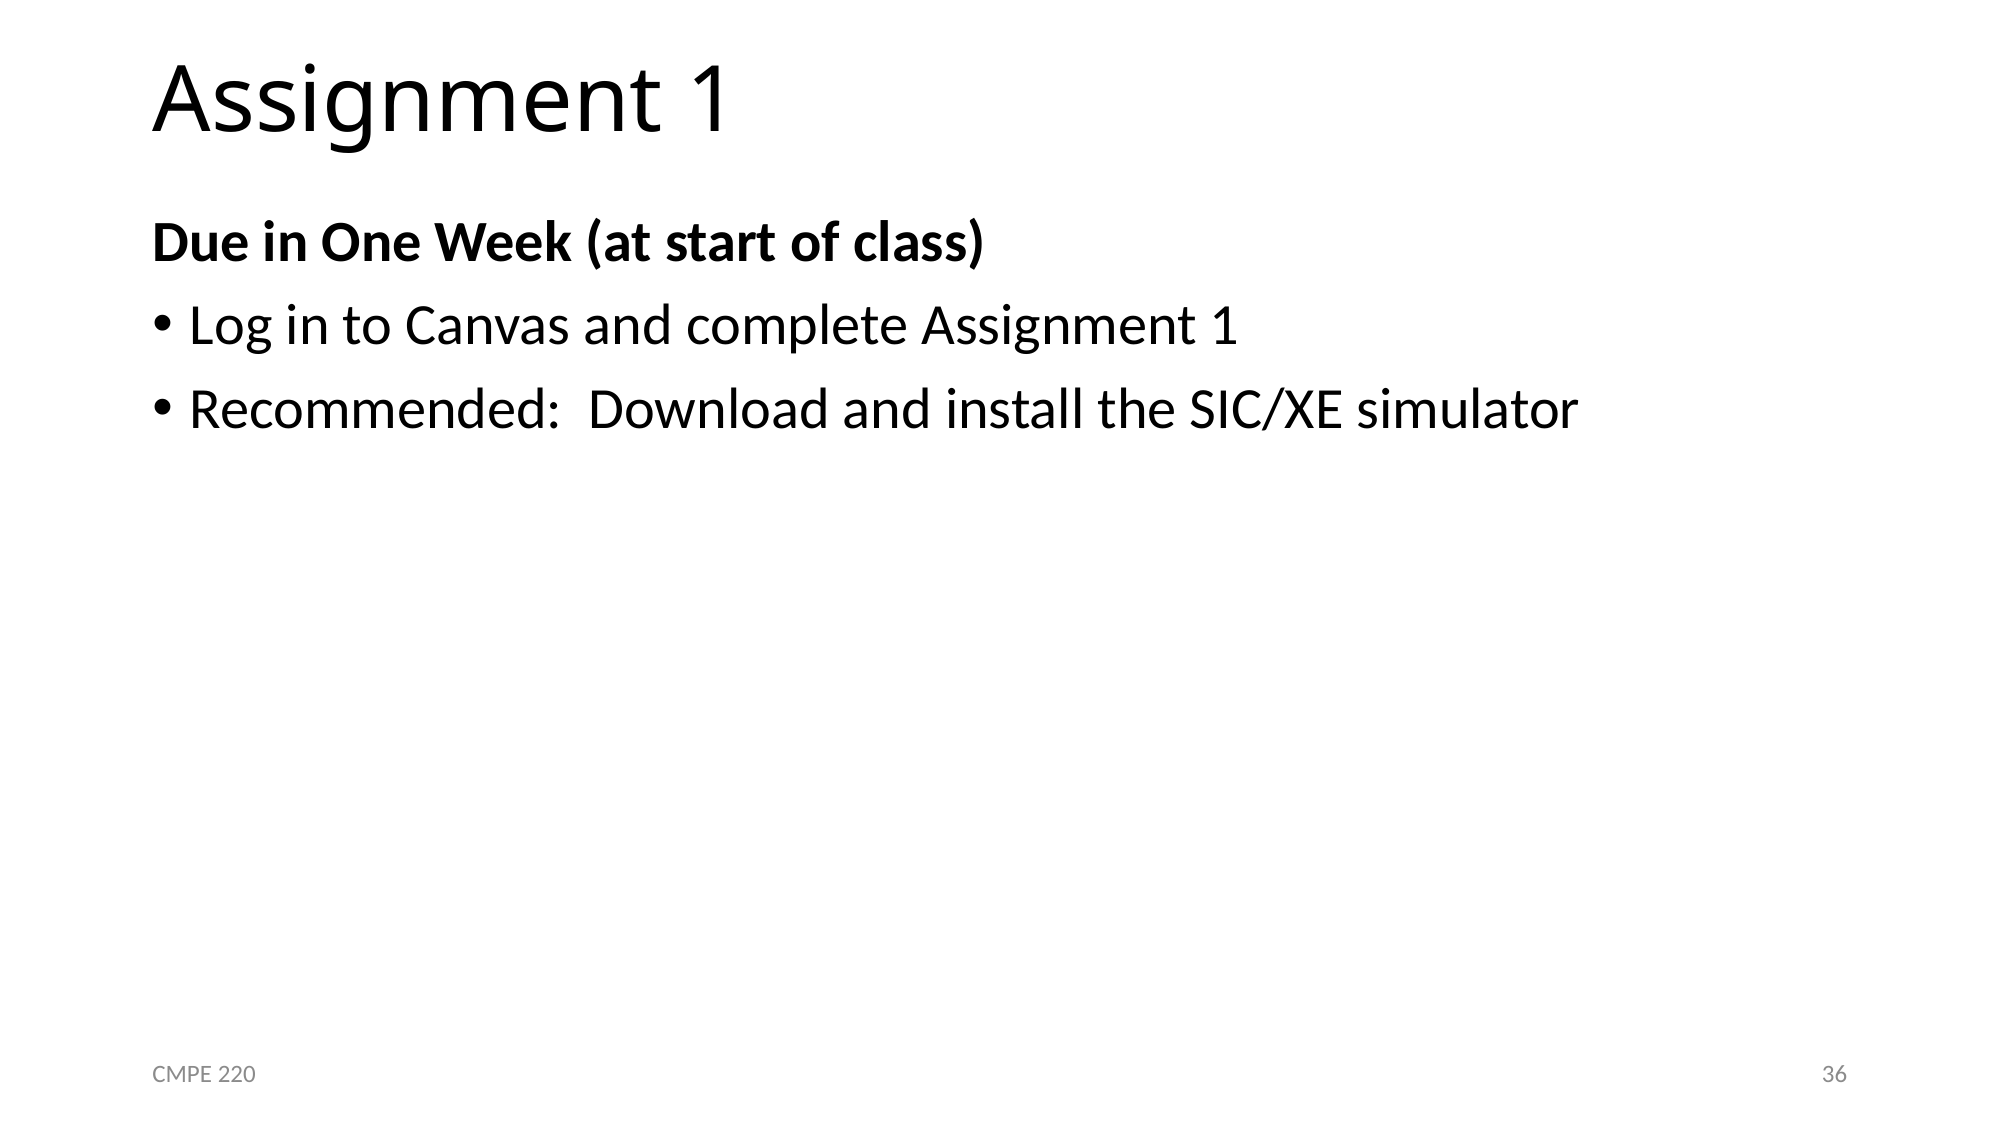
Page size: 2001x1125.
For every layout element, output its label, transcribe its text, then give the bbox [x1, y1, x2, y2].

slide_number CMPE 220 [137, 1042, 588, 1103]
list Due in One Week (at start of class) Log in to Canvas and complete Assignment 1 Recommended: Download and install the SIC/XE simulator [137, 203, 1863, 996]
slide_number 36 [1412, 1042, 1863, 1103]
title Assignment 1 [137, 0, 1863, 203]
